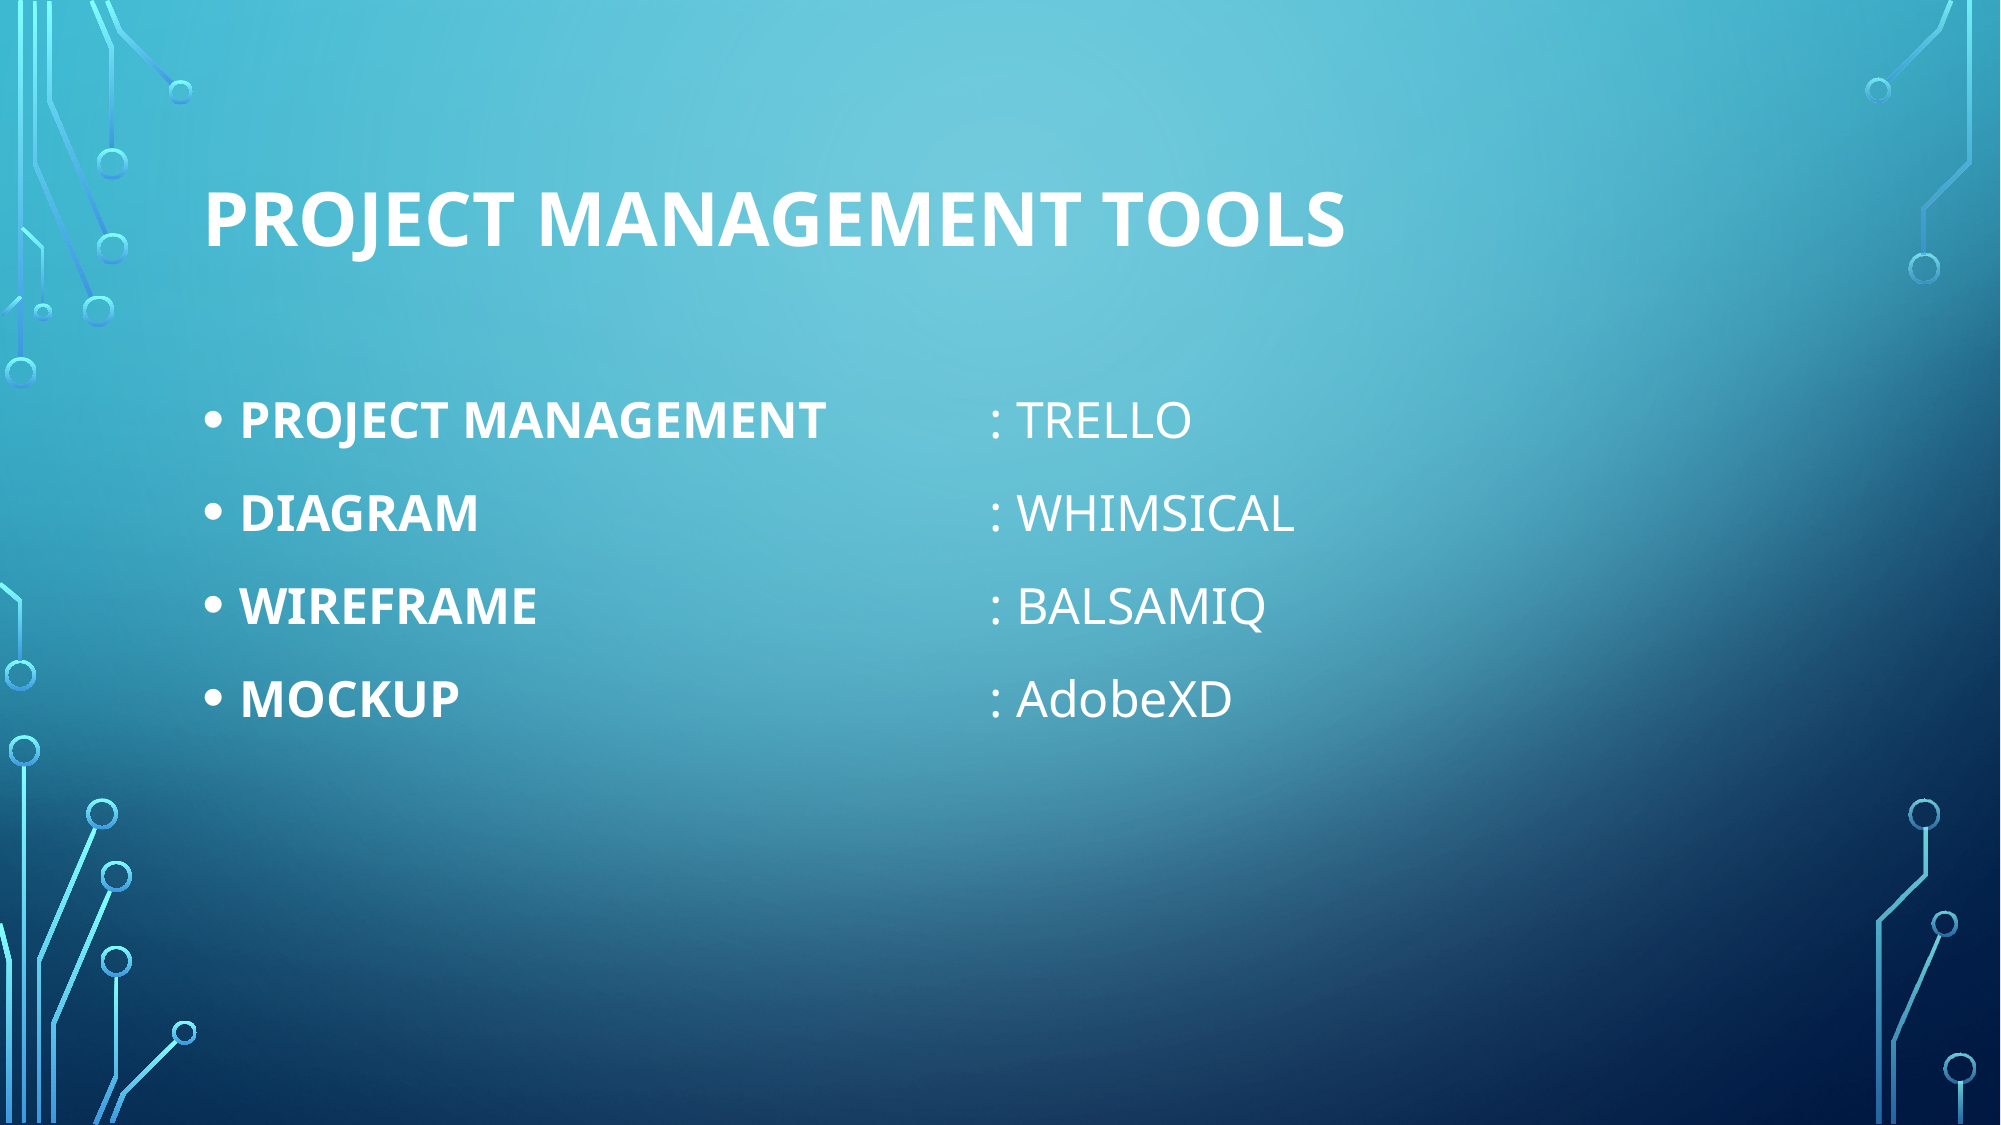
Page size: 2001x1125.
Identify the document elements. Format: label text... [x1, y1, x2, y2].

list PROJECT MANAGEMENT : TRELLO DIAGRAM : WHIMSICAL WIREFRAME : BALSAMIQ MOCKUP : AdobeXD [187, 369, 1813, 950]
title PROJECT MANAGEMENT TOOLS [187, 101, 1813, 344]
